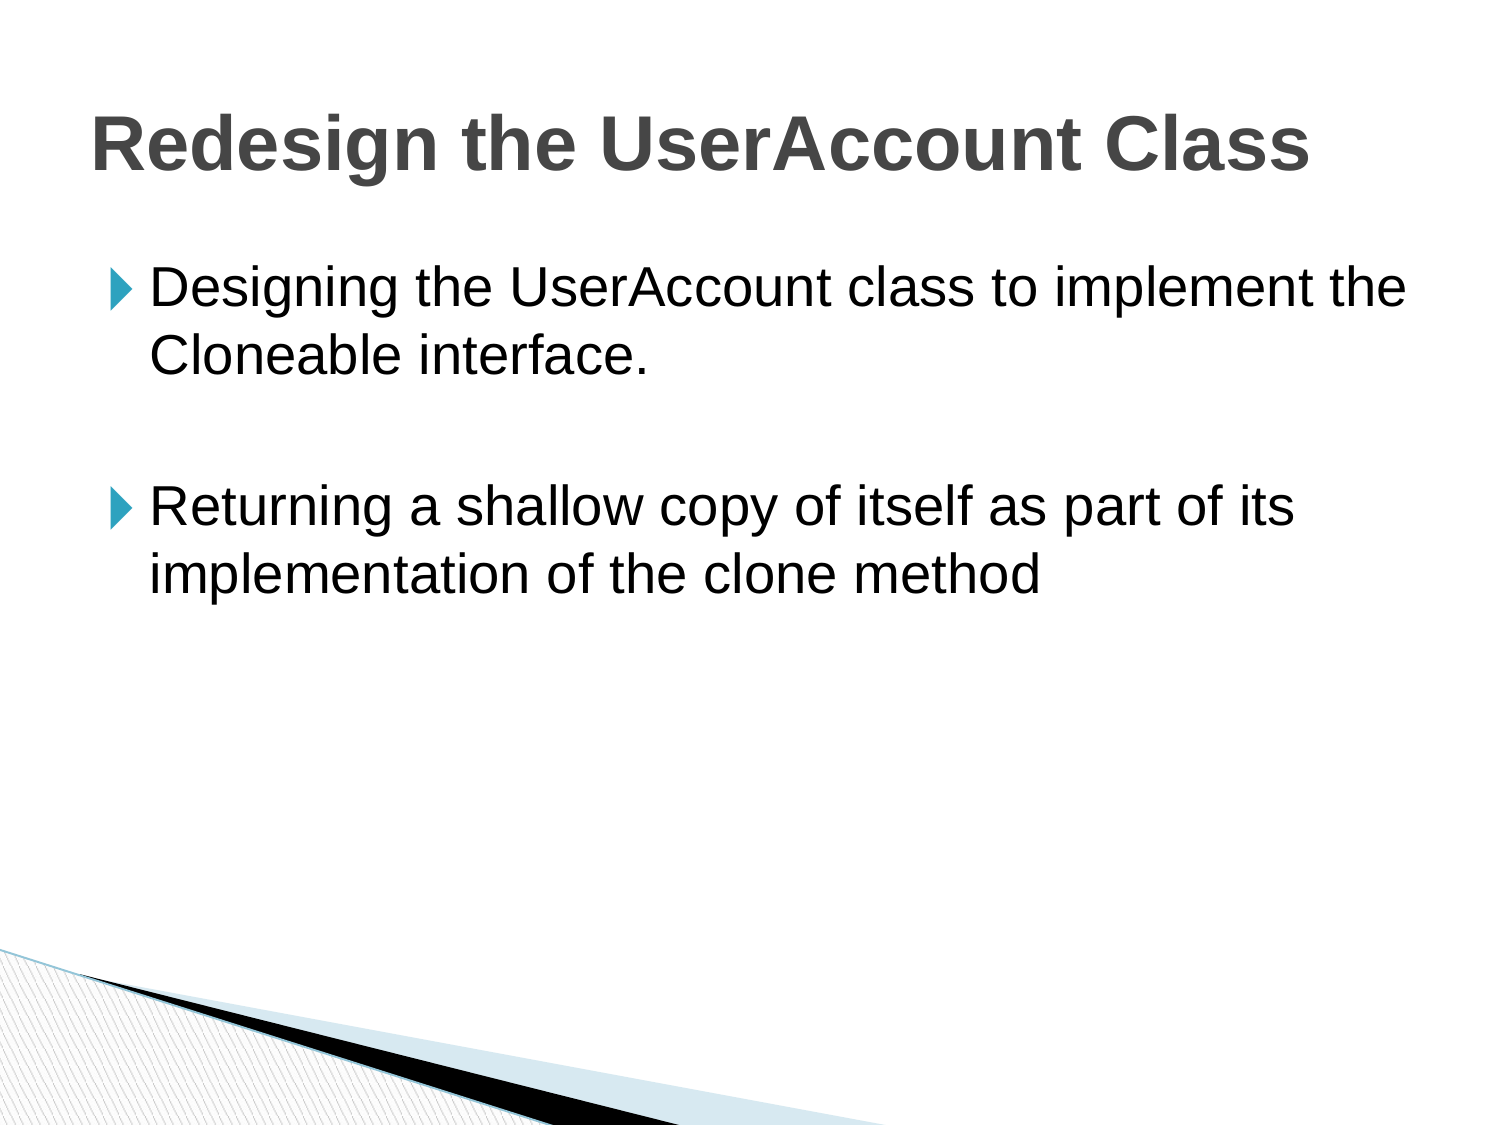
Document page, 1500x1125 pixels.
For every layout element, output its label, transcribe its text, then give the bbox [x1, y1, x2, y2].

title Redesign the UserAccount Class [75, 45, 1425, 233]
list Designing the UserAccount class to implement the Cloneable interface. Returning a shallow copy of itself as part of its implementation of the clone method [75, 242, 1425, 986]
